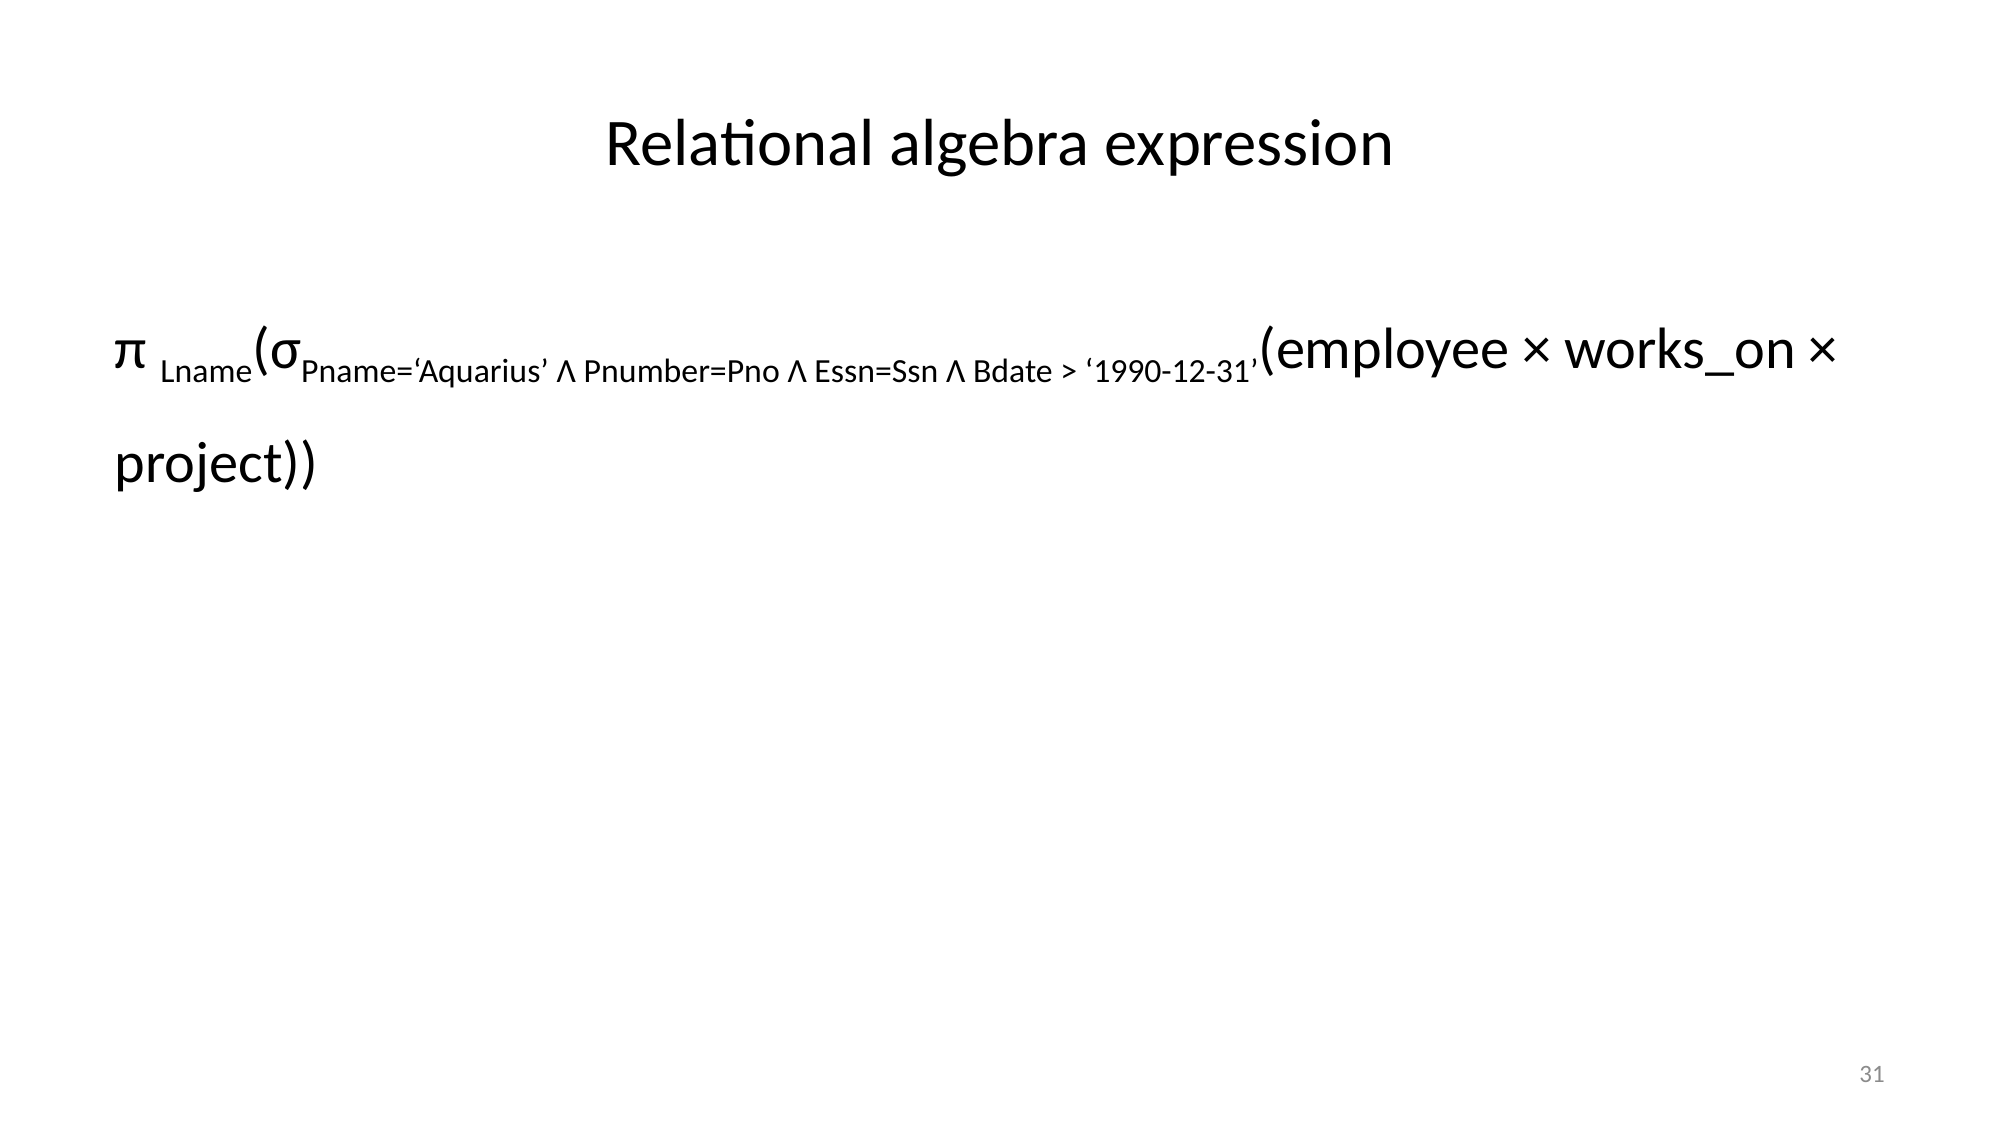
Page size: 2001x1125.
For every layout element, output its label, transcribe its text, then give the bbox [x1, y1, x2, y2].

title Relational algebra expression [99, 45, 1900, 233]
list π Lname(σPname=‘Aquarius’ Λ Pnumber=Pno Λ Essn=Ssn Λ Bdate > ‘1990-12-31’(employee × works_on × project)) [99, 262, 1900, 1005]
slide_number 31 [1433, 1042, 1900, 1103]
